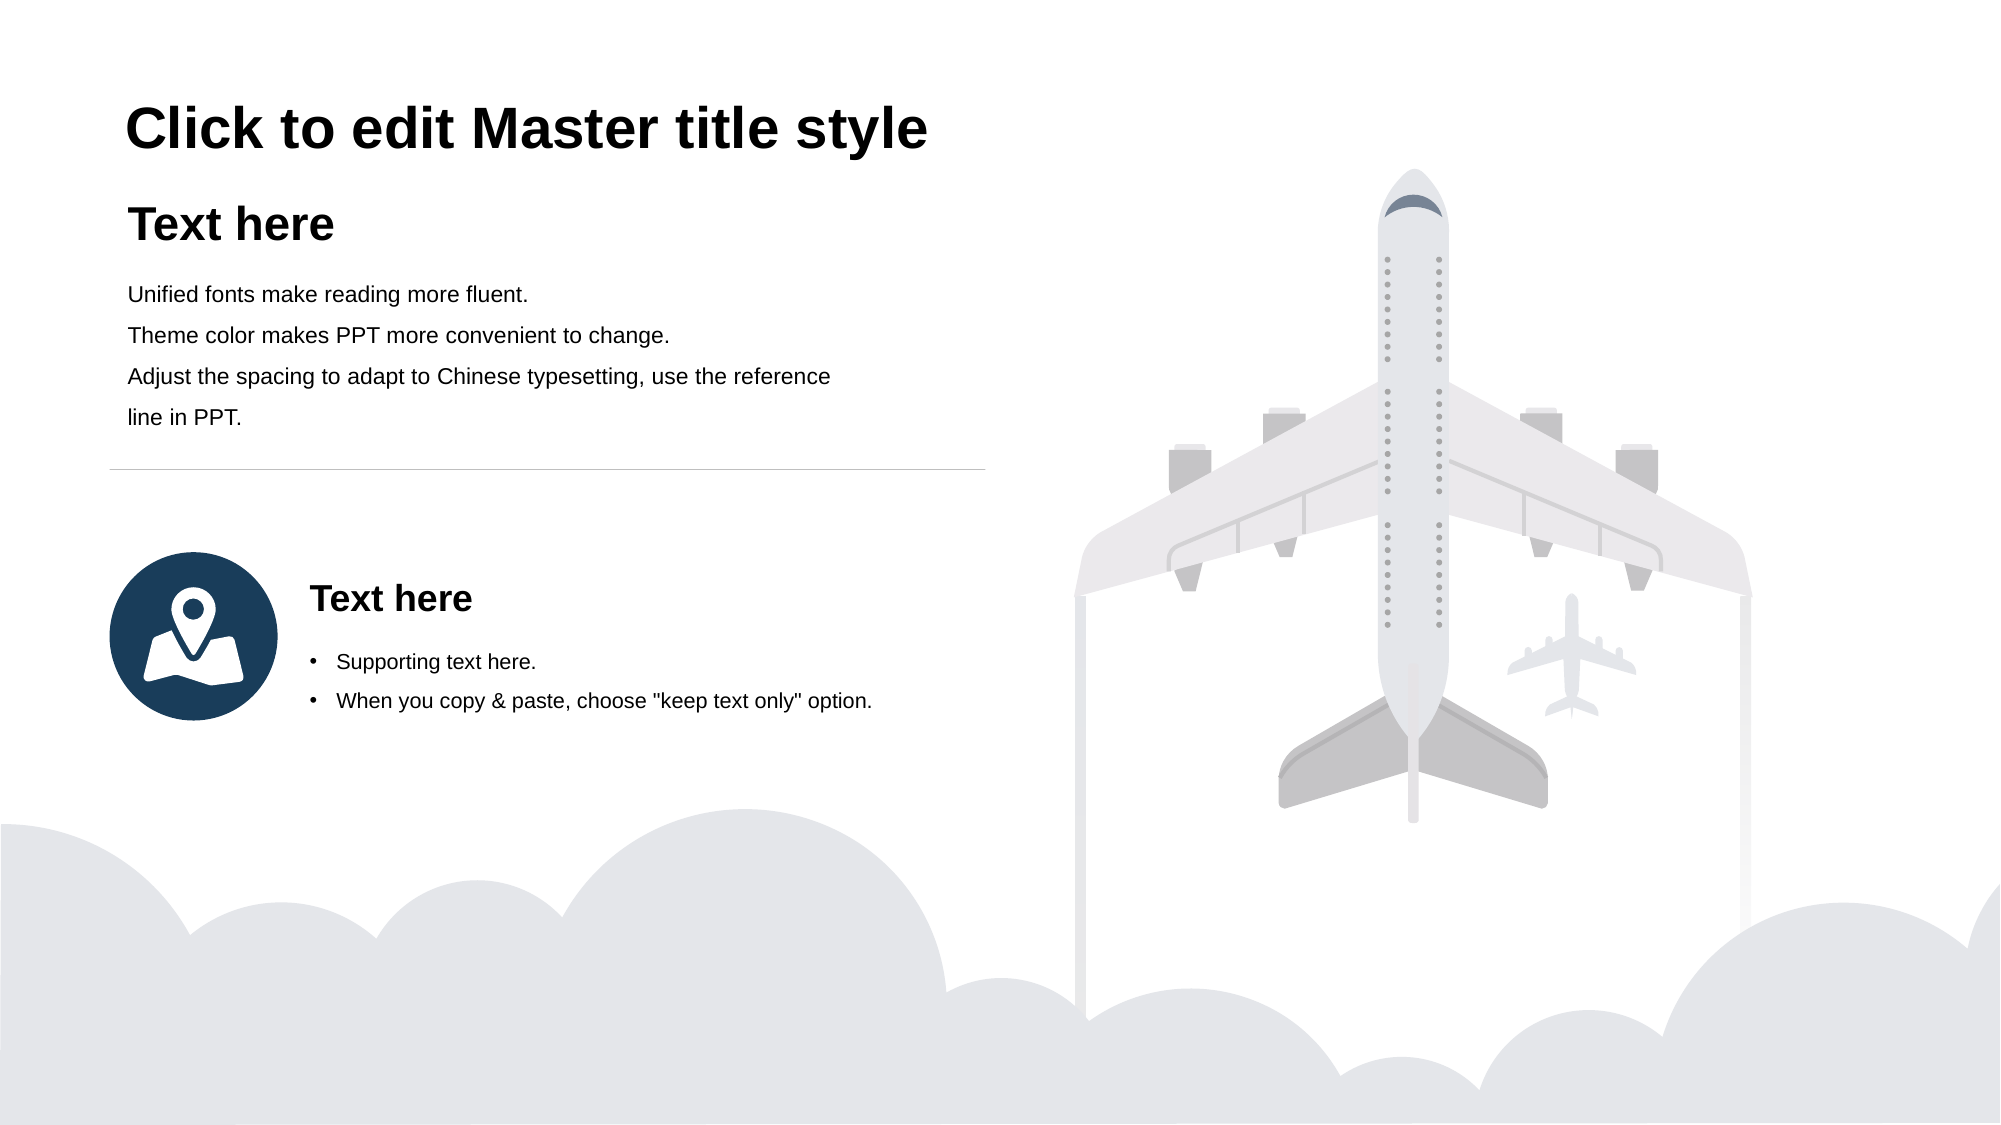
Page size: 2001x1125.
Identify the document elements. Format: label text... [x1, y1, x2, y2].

title Click to edit Master title style [109, 0, 1890, 168]
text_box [0, 168, 2000, 1125]
